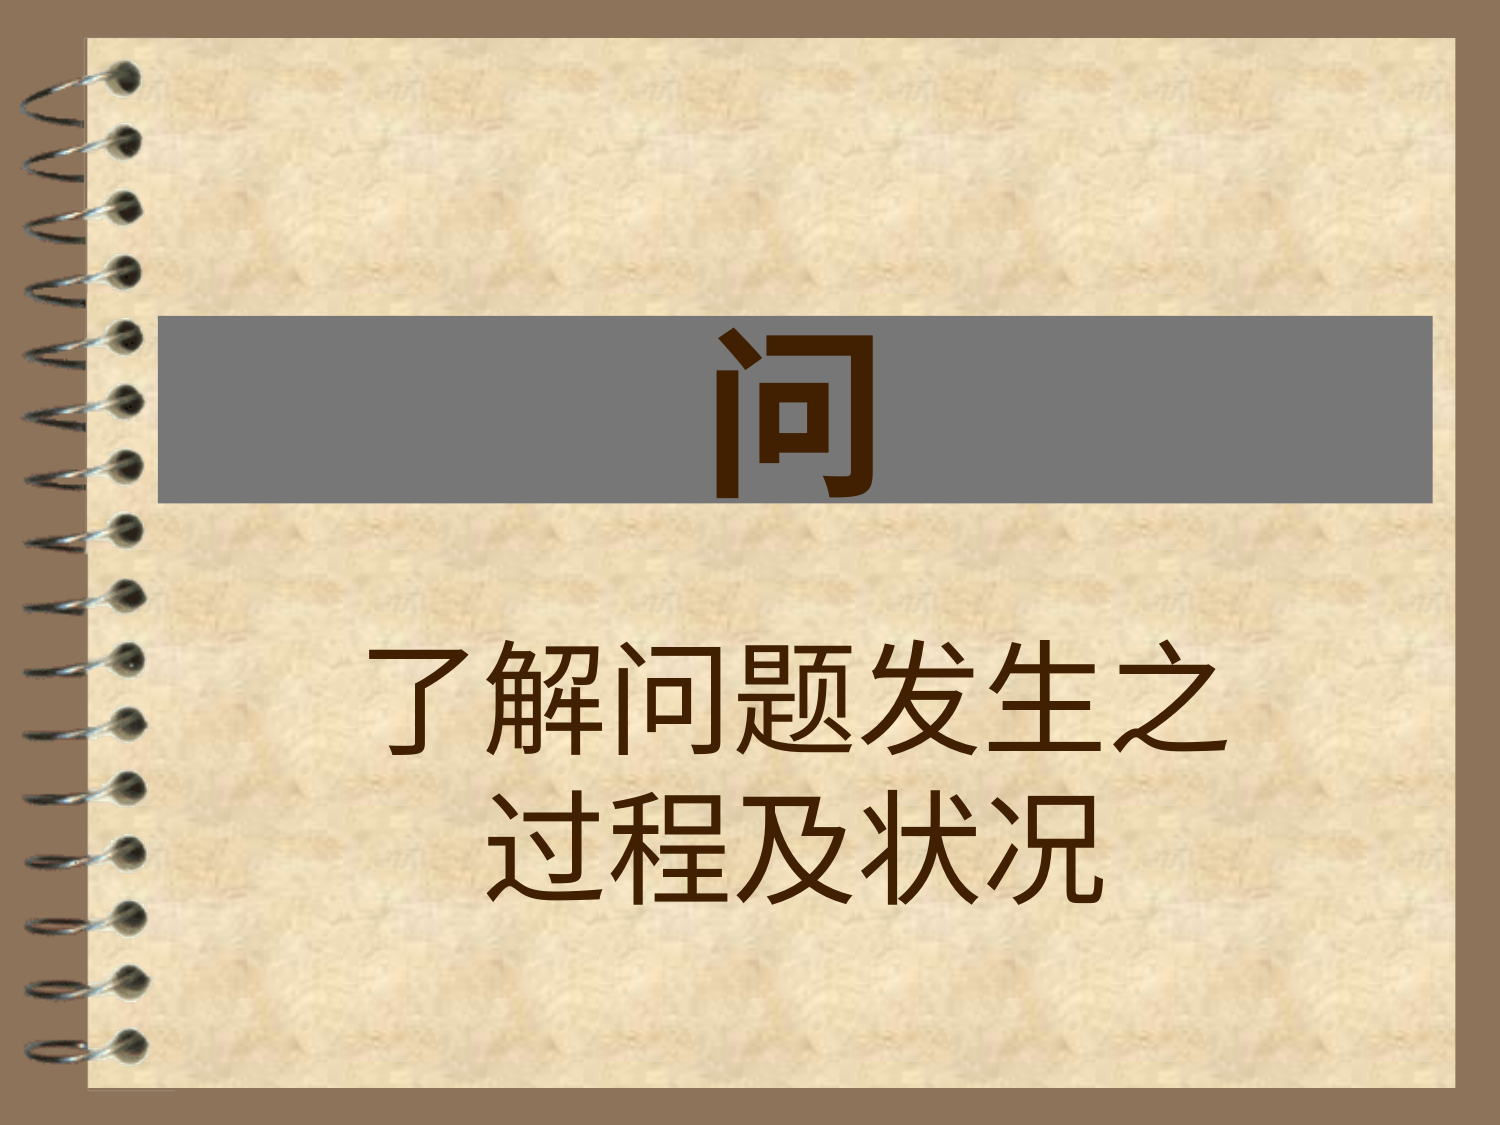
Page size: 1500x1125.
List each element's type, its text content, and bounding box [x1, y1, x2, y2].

subtitle 了解问题发生之 过程及状况 [270, 613, 1321, 901]
picture [0, 0, 1456, 1125]
title 问 [157, 315, 1433, 504]
